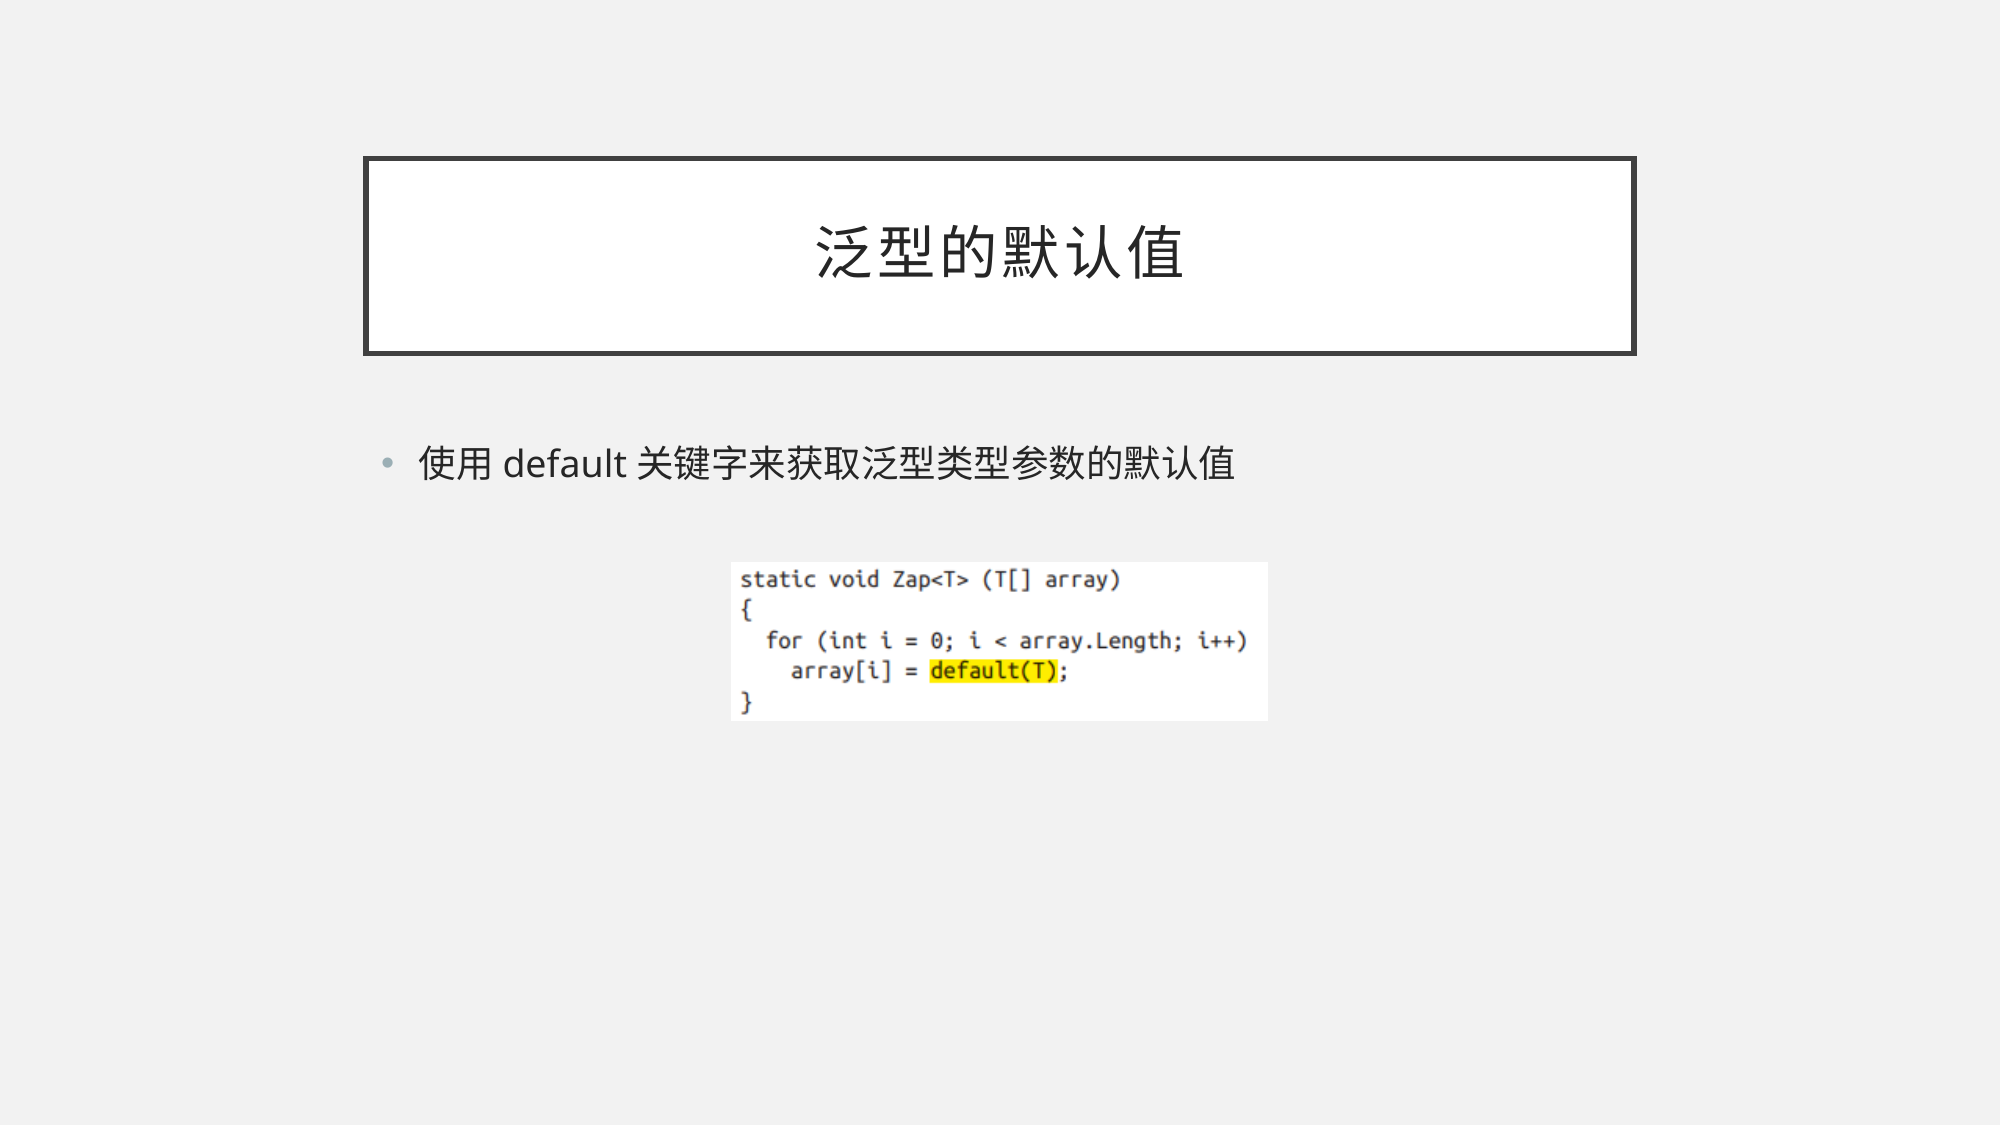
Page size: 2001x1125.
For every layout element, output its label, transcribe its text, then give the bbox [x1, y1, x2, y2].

list 使用default关键字来获取泛型类型参数的默认值 [366, 432, 1634, 942]
title 泛型的默认值 [363, 156, 1637, 356]
picture [731, 562, 1268, 721]
